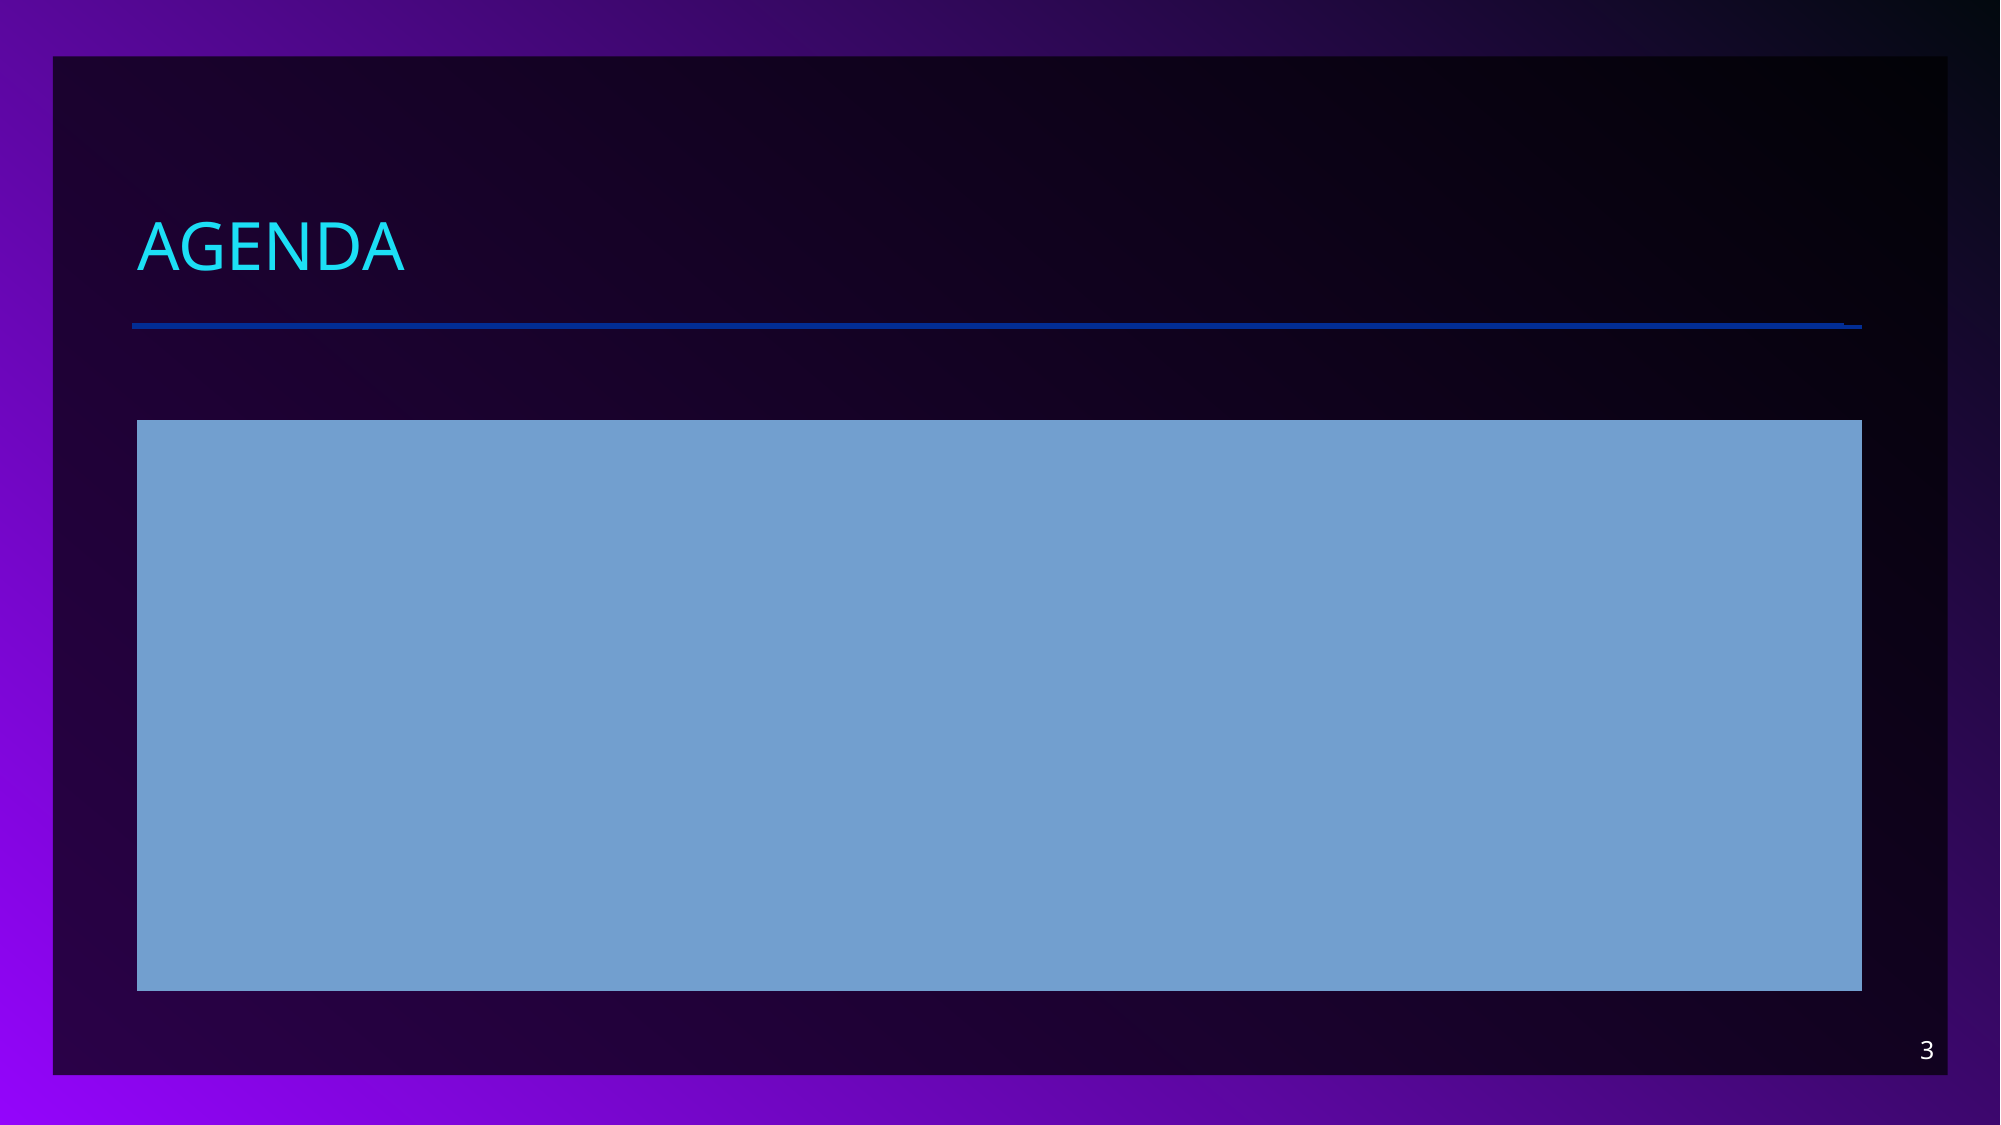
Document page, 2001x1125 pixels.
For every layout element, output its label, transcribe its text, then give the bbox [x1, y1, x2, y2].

title Agenda [137, 105, 1862, 293]
slide_number 3 [1499, 1021, 1950, 1082]
